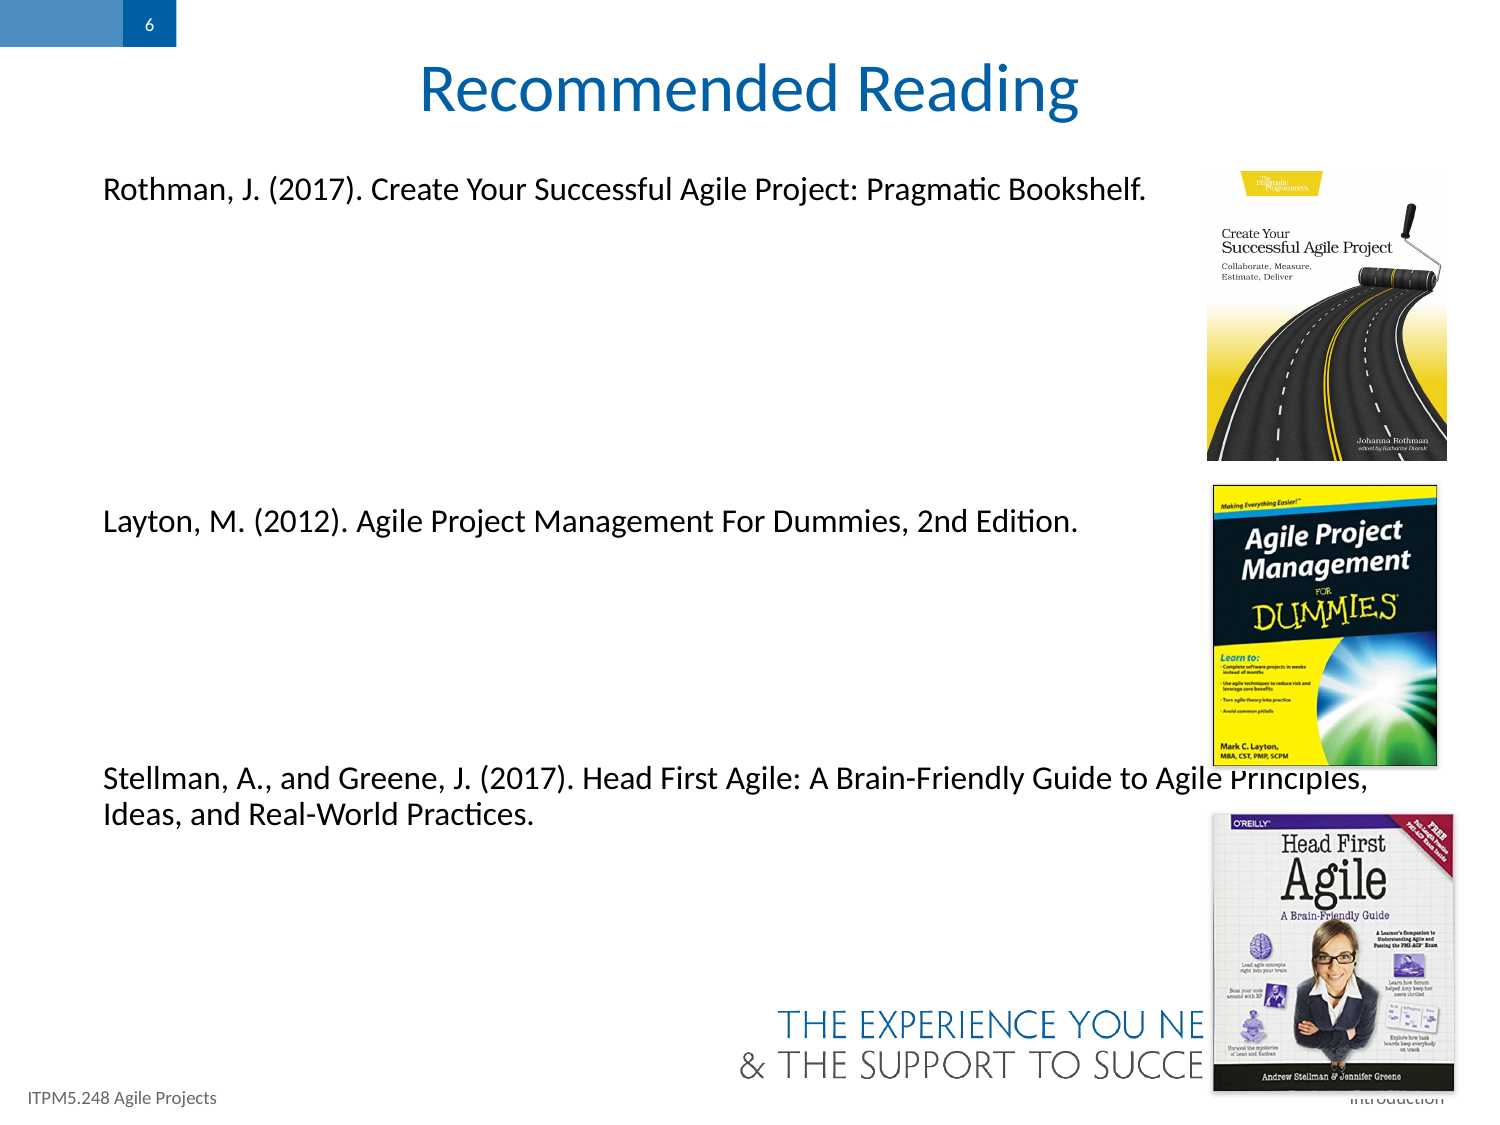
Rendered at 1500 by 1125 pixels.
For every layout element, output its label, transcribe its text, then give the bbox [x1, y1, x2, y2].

picture [738, 808, 1464, 1099]
picture [1207, 170, 1448, 462]
slide_number 6 [123, 0, 177, 47]
title Recommended Reading [103, 0, 1397, 171]
picture [1207, 480, 1448, 772]
list Rothman, J. (2017). Create Your Successful Agile Project: Pragmatic Bookshelf. Layton, M. (2012). Agile Project Management For Dummies, 2nd Edition. Stellman, A., and Greene, J. (2017). Head First Agile: A Brain-Friendly Guide to Agile Principles, Ideas, and Real-World Practices. [103, 171, 1447, 982]
